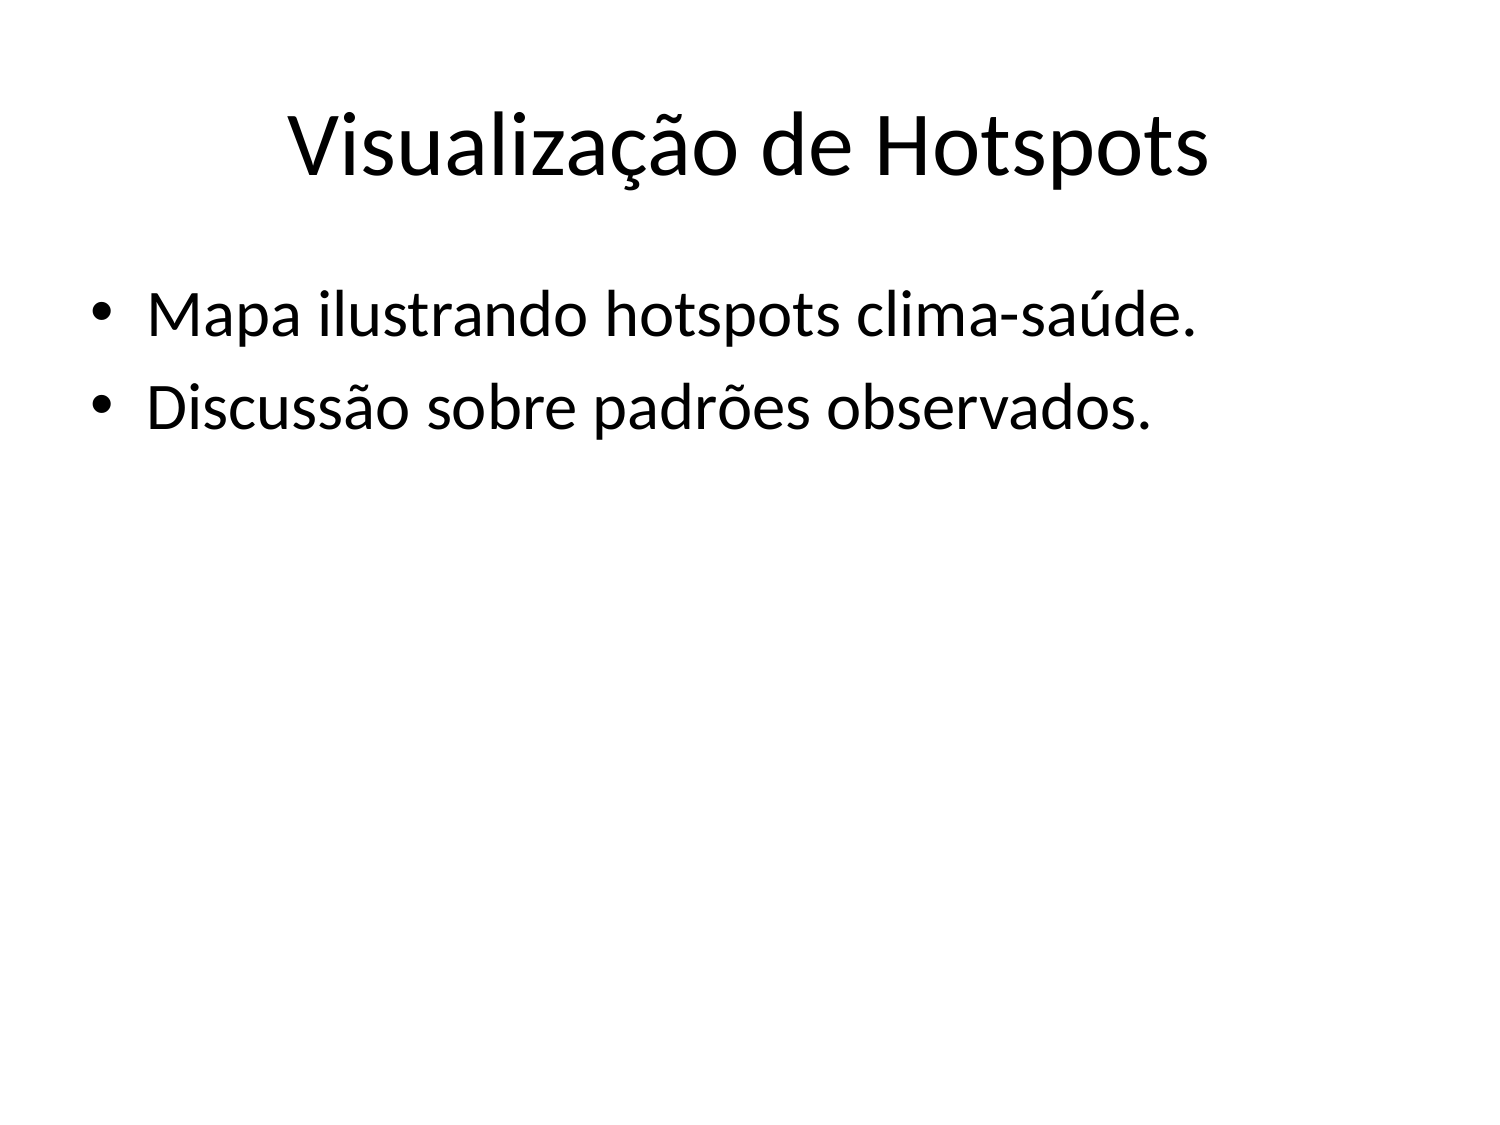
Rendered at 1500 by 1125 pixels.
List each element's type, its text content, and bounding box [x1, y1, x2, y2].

list Mapa ilustrando hotspots clima-saúde. Discussão sobre padrões observados. [75, 262, 1425, 1005]
title Visualização de Hotspots [75, 45, 1425, 233]
